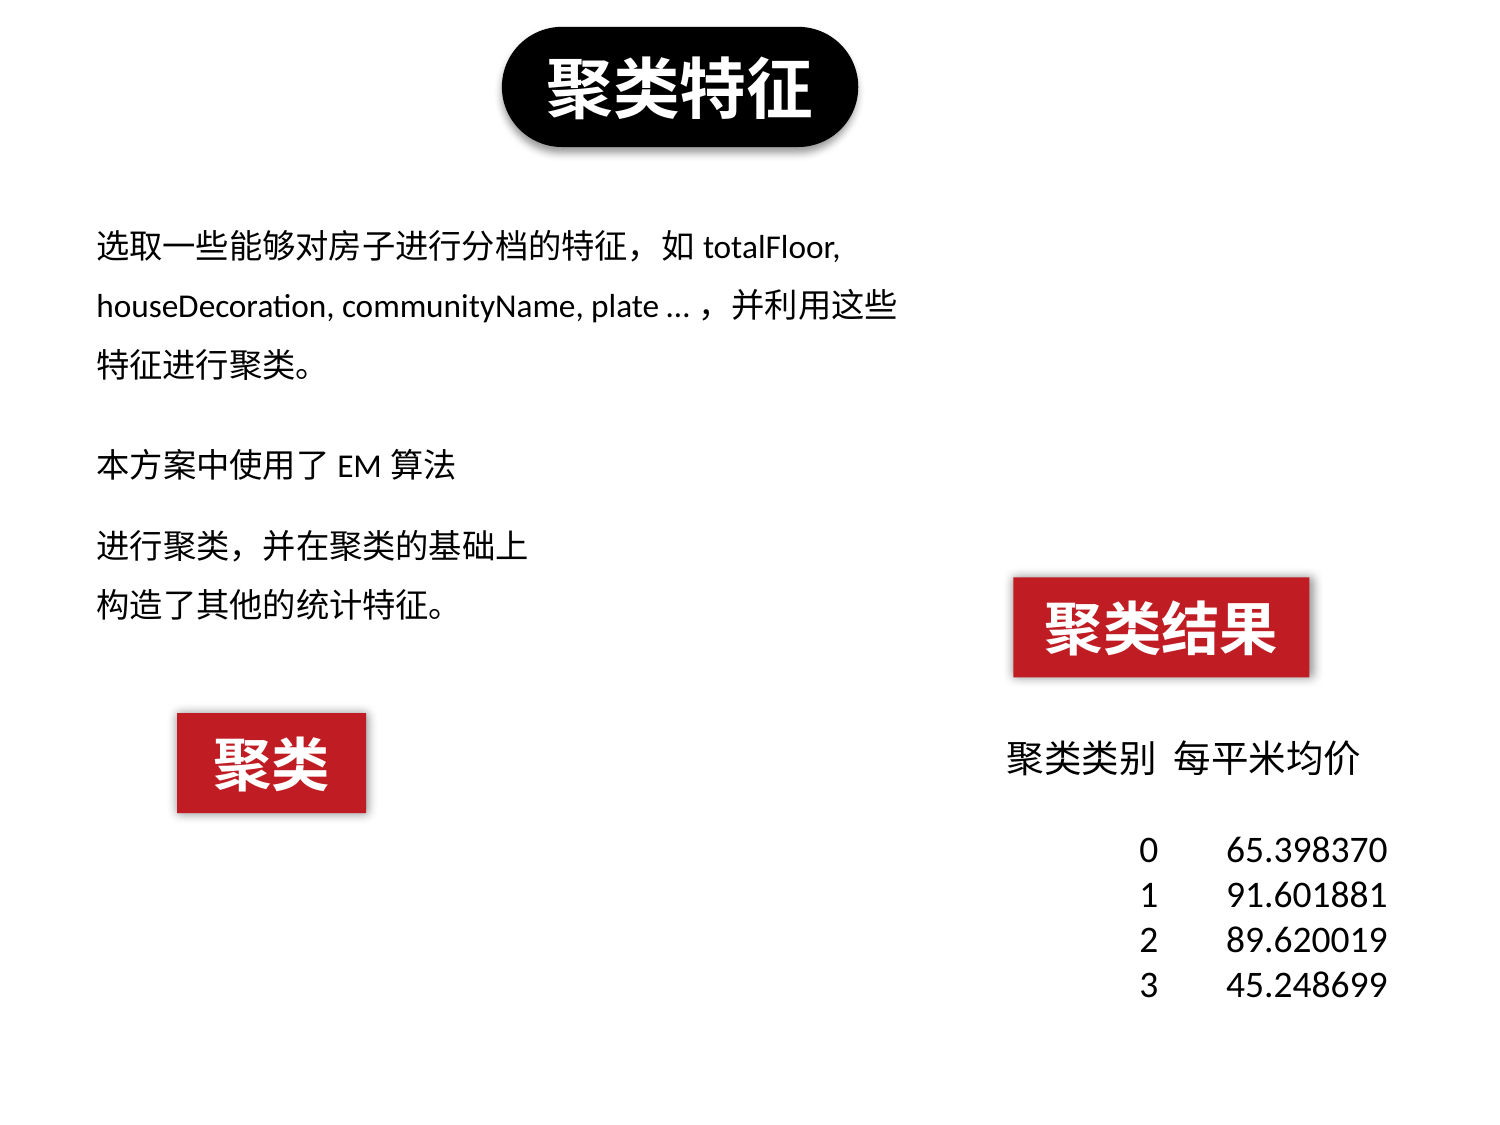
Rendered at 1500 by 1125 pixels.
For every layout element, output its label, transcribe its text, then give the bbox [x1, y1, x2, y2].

text_box 聚类特征 [501, 26, 859, 148]
text_box 选取一些能够对房子进行分档的特征，如totalFloor, houseDecoration, communityName, plate …，并利用这些特征进行聚类。 [81, 197, 924, 642]
text_box 聚类类别 每平米均价 0 65.398370 1 91.601881 2 89.620019 3 45.248699 [974, 727, 1423, 1013]
text_box 聚类结果 [1012, 576, 1310, 678]
text_box 聚类 [176, 712, 367, 814]
text_box 本方案中使用了EM算法 进行聚类，并在聚类的基础上构造了其他的统计特征。 [81, 416, 548, 632]
